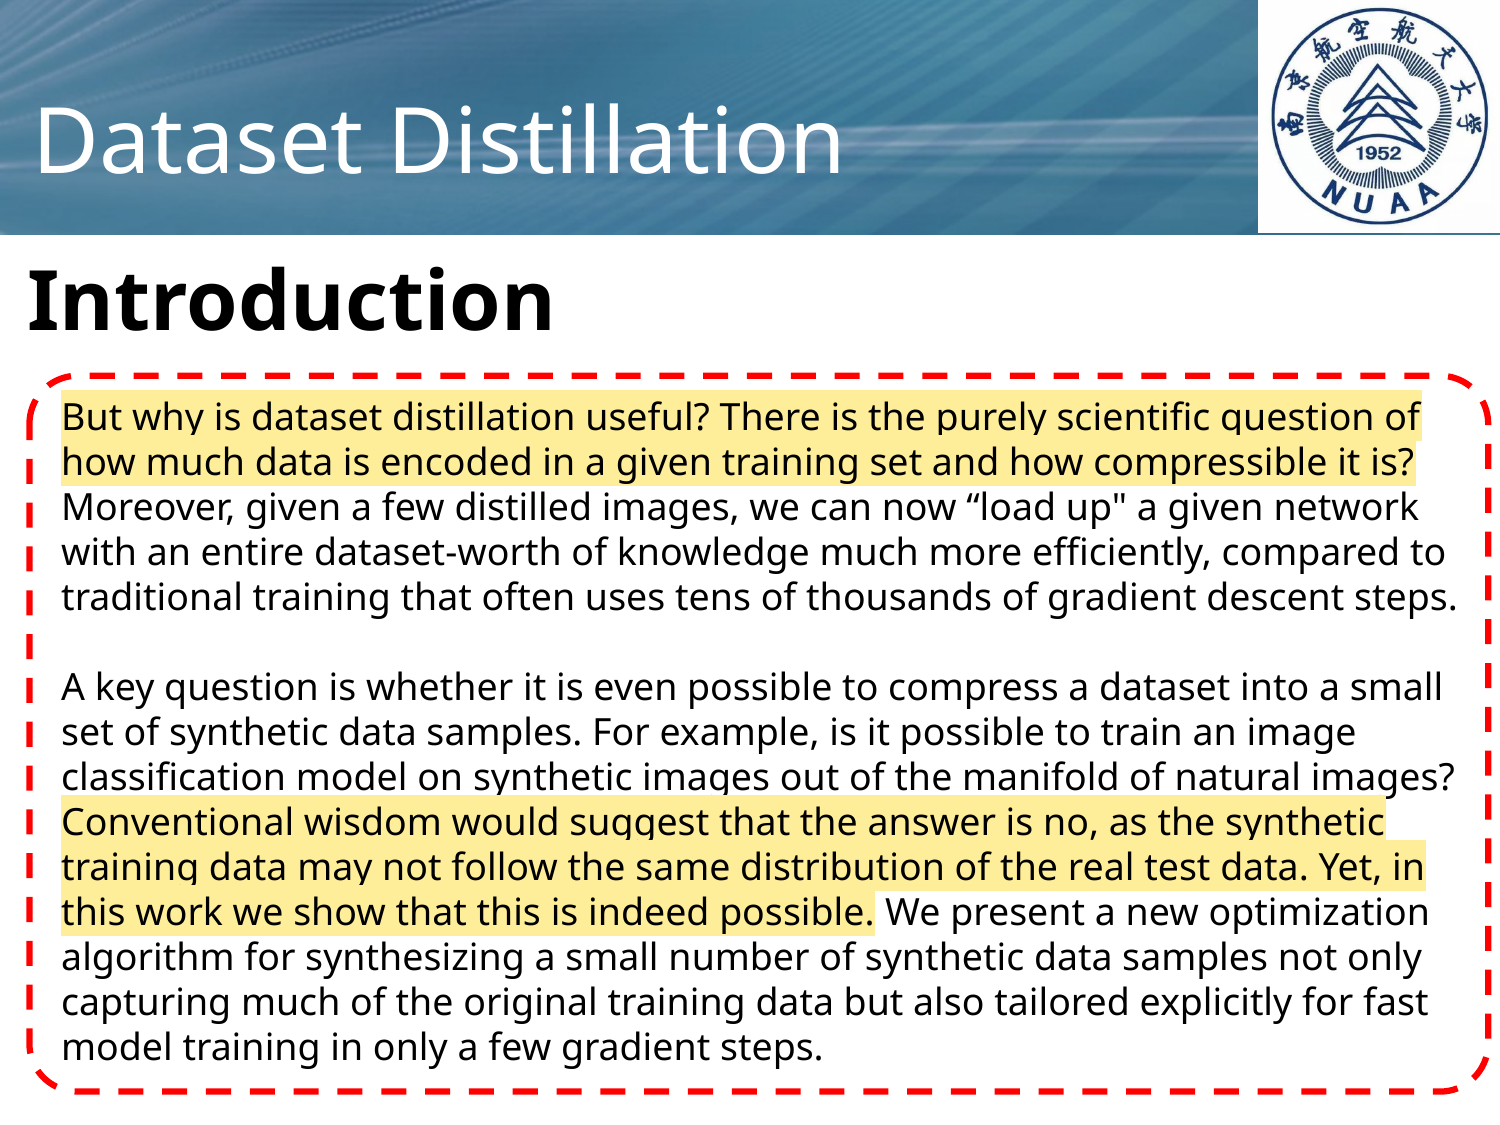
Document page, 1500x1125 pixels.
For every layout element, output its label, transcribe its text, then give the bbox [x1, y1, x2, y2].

text_box [27, 373, 1477, 1094]
text_box But why is dataset distillation useful? There is the purely scientific question of how much data is encoded in a given training set and how compressible it is? Moreover, given a few distilled images, we can now “load up" a given network with an entire dataset-worth of knowledge much more efficiently, compared to traditional training that often uses tens of thousands of gradient descent steps. A key question is whether it is even possible to compress a dataset into a small set of synthetic data samples. For example, is it possible to train an image classification model on synthetic images out of the manifold of natural images? Conventional wisdom would suggest that the answer is no, as the synthetic training data may not follow the same distribution of the real test data. Yet, in this work we show that this is indeed possible. We present a new optimization algorithm for synthesizing a small number of synthetic data samples not only capturing much of the original training data but also tailored explicitly for fast model training in only a few gradient steps. [46, 385, 1500, 1075]
picture [0, 0, 1500, 235]
text_box Introduction [12, 240, 1500, 355]
text_box Dataset Distillation [17, 42, 1368, 231]
